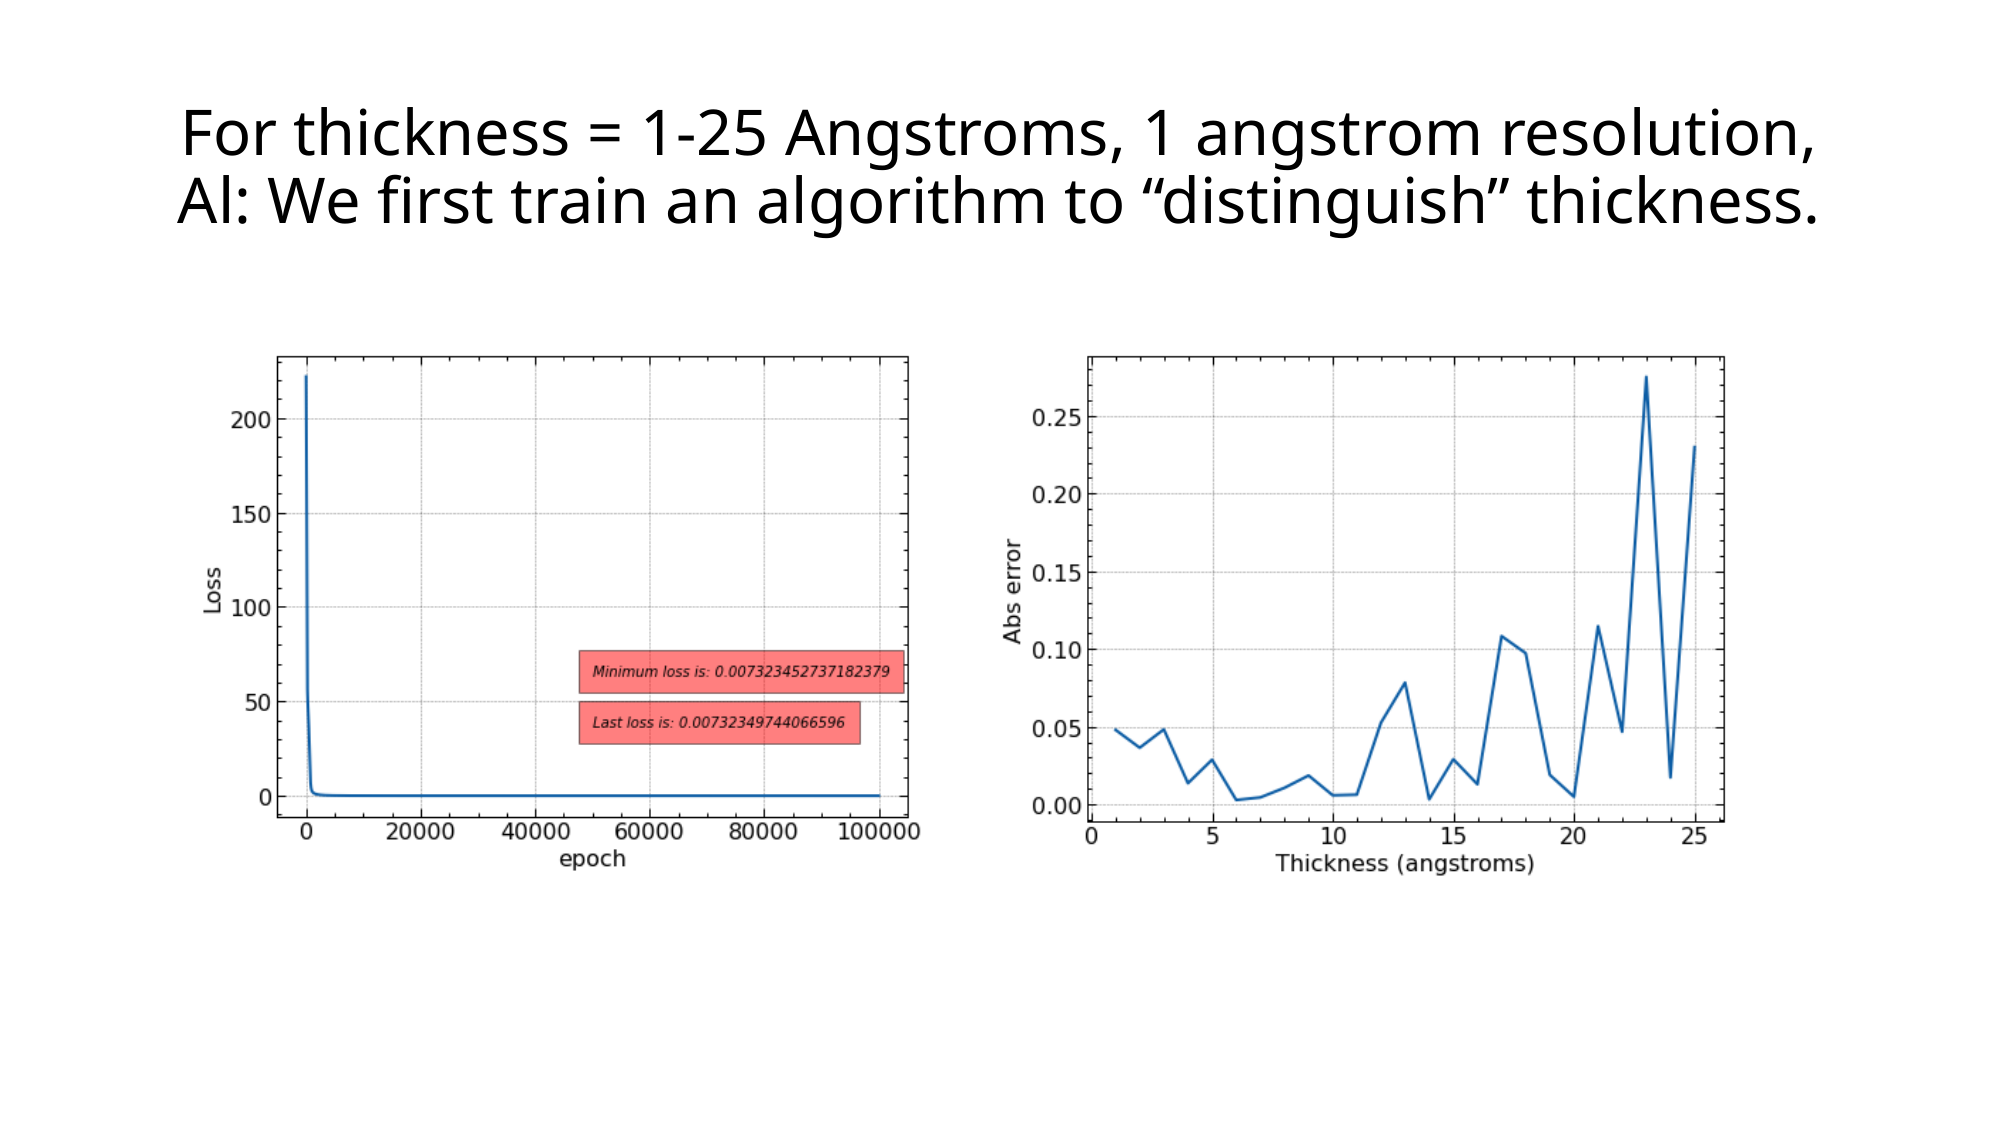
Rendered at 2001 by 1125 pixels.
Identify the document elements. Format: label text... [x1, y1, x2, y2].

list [198, 352, 926, 875]
title For thickness = 1-25 Angstroms, 1 angstrom resolution, Al: We first train an algorithm to “distinguish” thickness. [137, 59, 1863, 278]
picture [999, 352, 1728, 880]
